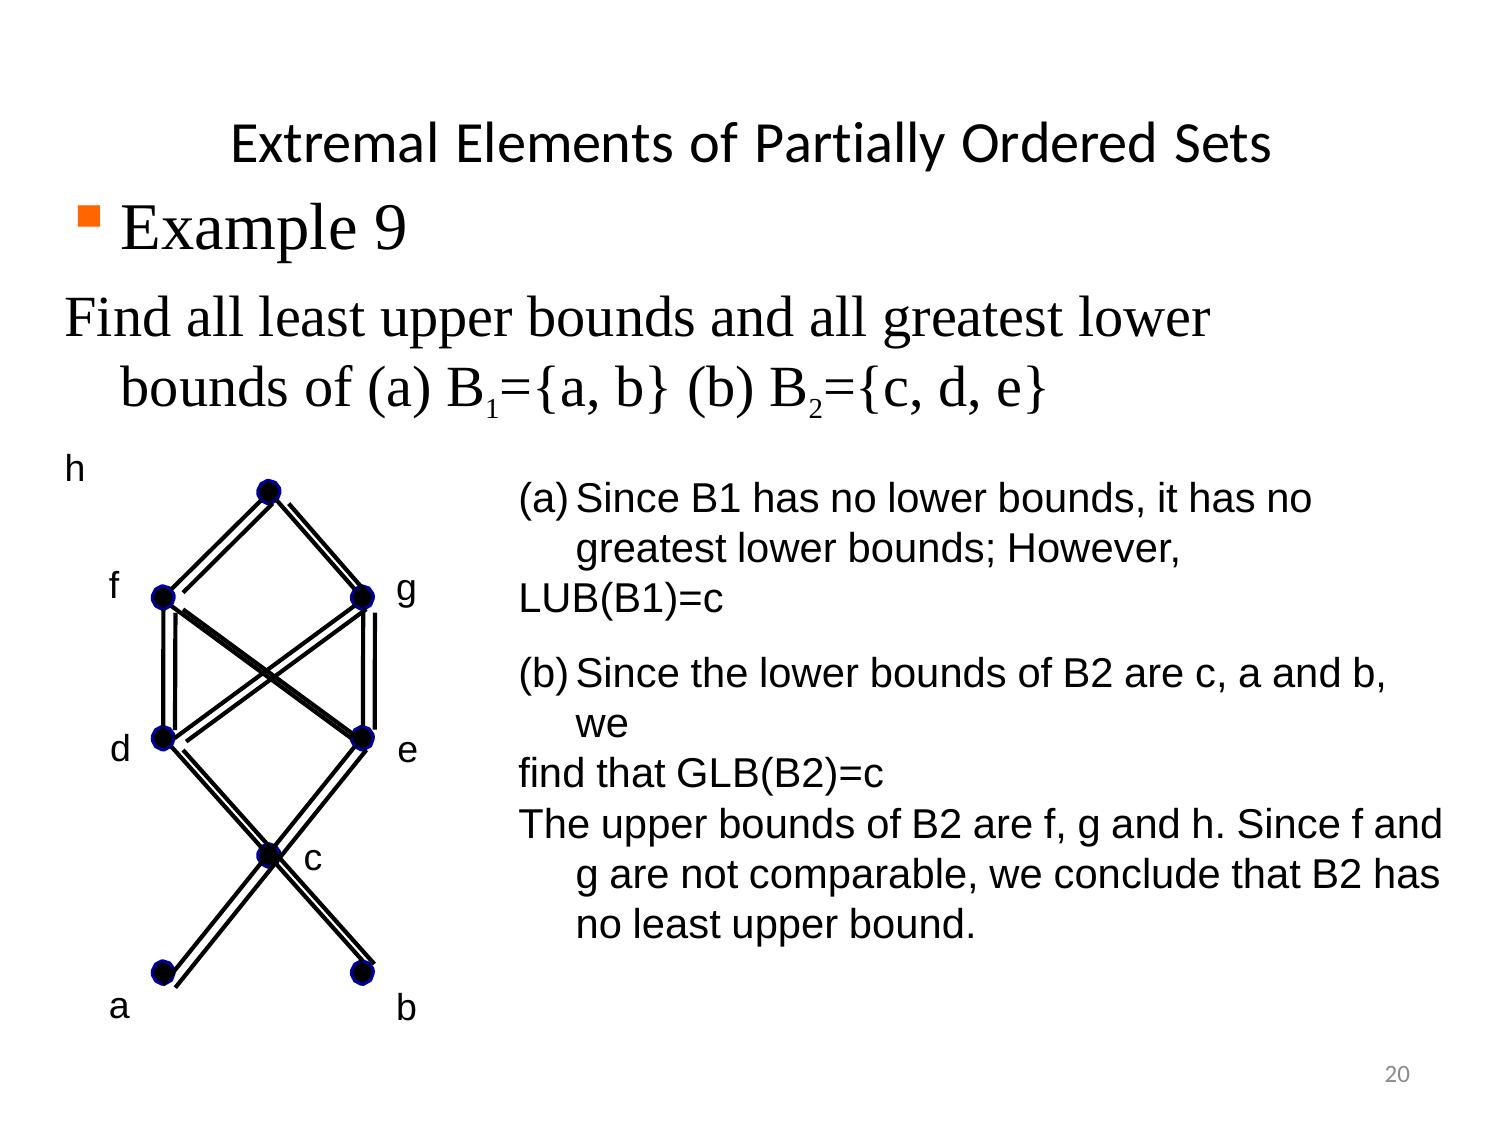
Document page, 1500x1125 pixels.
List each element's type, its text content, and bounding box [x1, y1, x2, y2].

text_box [273, 846, 280, 857]
slide_number 20 [1074, 1042, 1425, 1103]
text_box [262, 844, 271, 853]
text_box [261, 856, 274, 868]
text_box g [394, 563, 419, 609]
text_box b [394, 983, 419, 1028]
text_box [351, 726, 374, 750]
text_box [351, 585, 374, 610]
text_box [152, 585, 175, 610]
text_box [257, 847, 267, 863]
text_box [164, 972, 175, 985]
text_box [351, 961, 374, 985]
text_box e [395, 725, 421, 771]
text_box c [301, 833, 325, 878]
text_box Example 9 Find all least upper bounds and all greatest lower bounds of (a) B1={a, b} (b) B2={c, d, e} h [62, 183, 1271, 489]
text_box [269, 851, 278, 862]
text_box d [108, 723, 134, 769]
text_box [152, 960, 174, 985]
title Extremal Elements of Partially Ordered Sets [75, 45, 1425, 233]
text_box f [106, 561, 122, 607]
text_box [152, 726, 175, 750]
text_box [257, 489, 280, 504]
text_box Since B1 has no lower bounds, it has no greatest lower bounds; However, LUB(B1)=c Since the lower bounds of B2 are c, a and b, we find that GLB(B2)=c The upper bounds of B2 are f, g and h. Since f and g are not comparable, we conclude that B2 has no least upper bound. [516, 470, 1451, 947]
text_box a [106, 981, 132, 1027]
